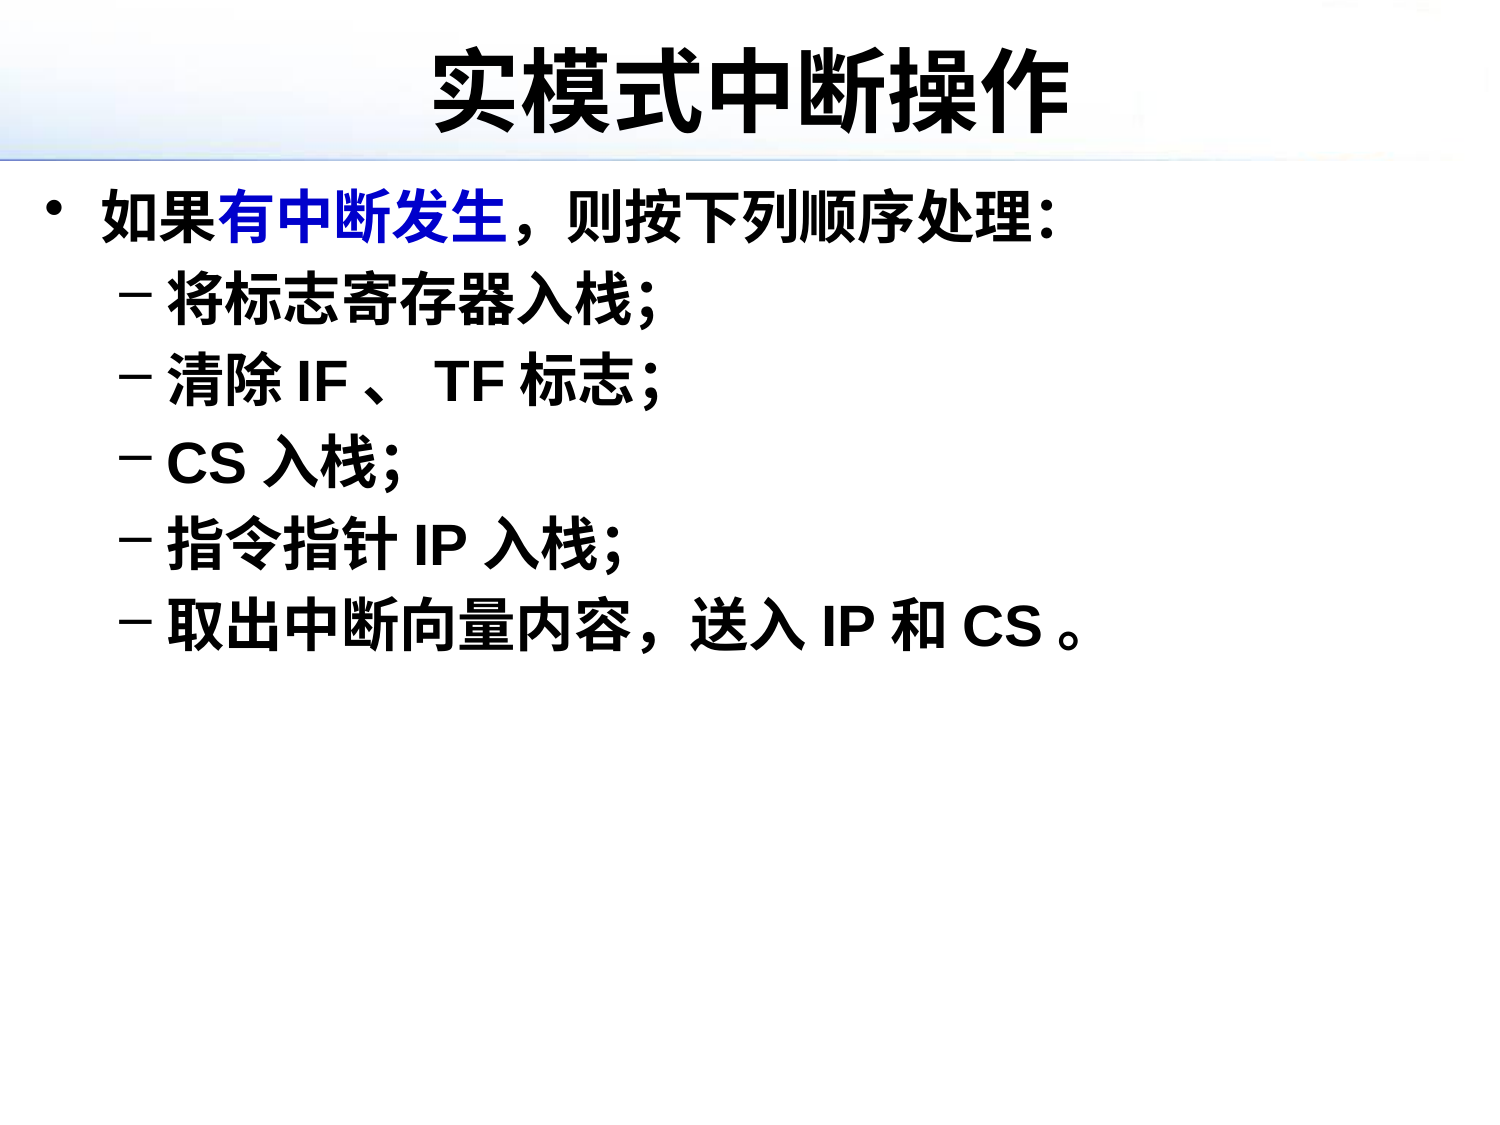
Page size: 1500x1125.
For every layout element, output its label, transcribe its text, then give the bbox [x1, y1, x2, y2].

picture [0, 0, 1500, 161]
list 如果有中断发生，则按下列顺序处理： 将标志寄存器入栈； 清除IF、TF标志； CS入栈； 指令指针IP入栈； 取出中断向量内容，送入IP和CS。 [29, 172, 1471, 1071]
title 实模式中断操作 [29, 31, 1471, 147]
